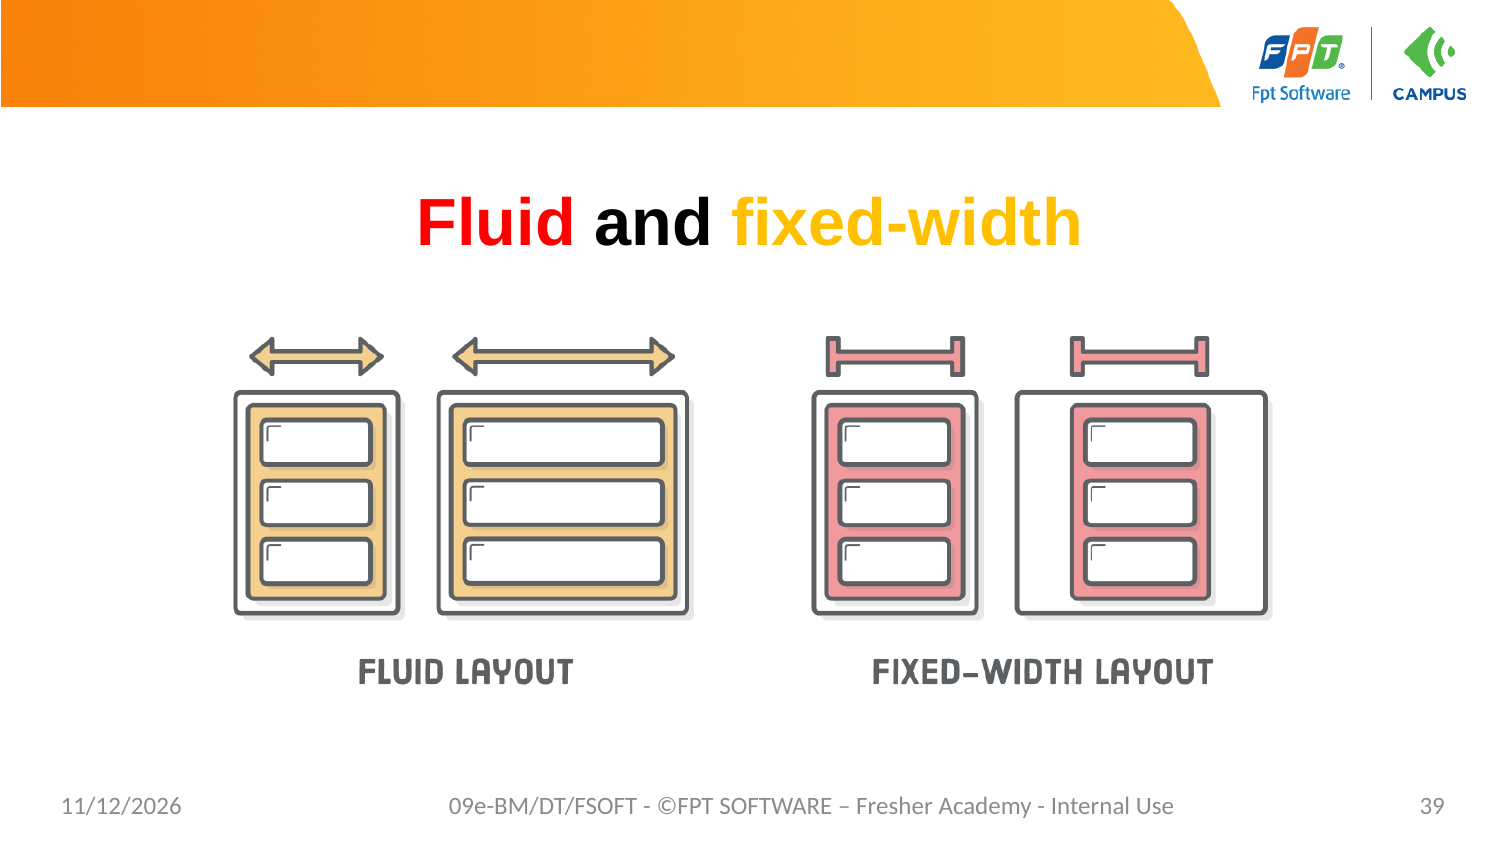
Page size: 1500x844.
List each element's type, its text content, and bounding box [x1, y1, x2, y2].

footer 09e-BM/DT/FSOFT - ©FPT SOFTWARE – Fresher Academy - Internal Use [289, 782, 1335, 827]
picture [1, 0, 1499, 137]
picture [1, 299, 1499, 844]
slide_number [45, 782, 270, 827]
text_box Fluid and fixed-width [0, 137, 1500, 300]
slide_number 39 [1350, 782, 1461, 827]
